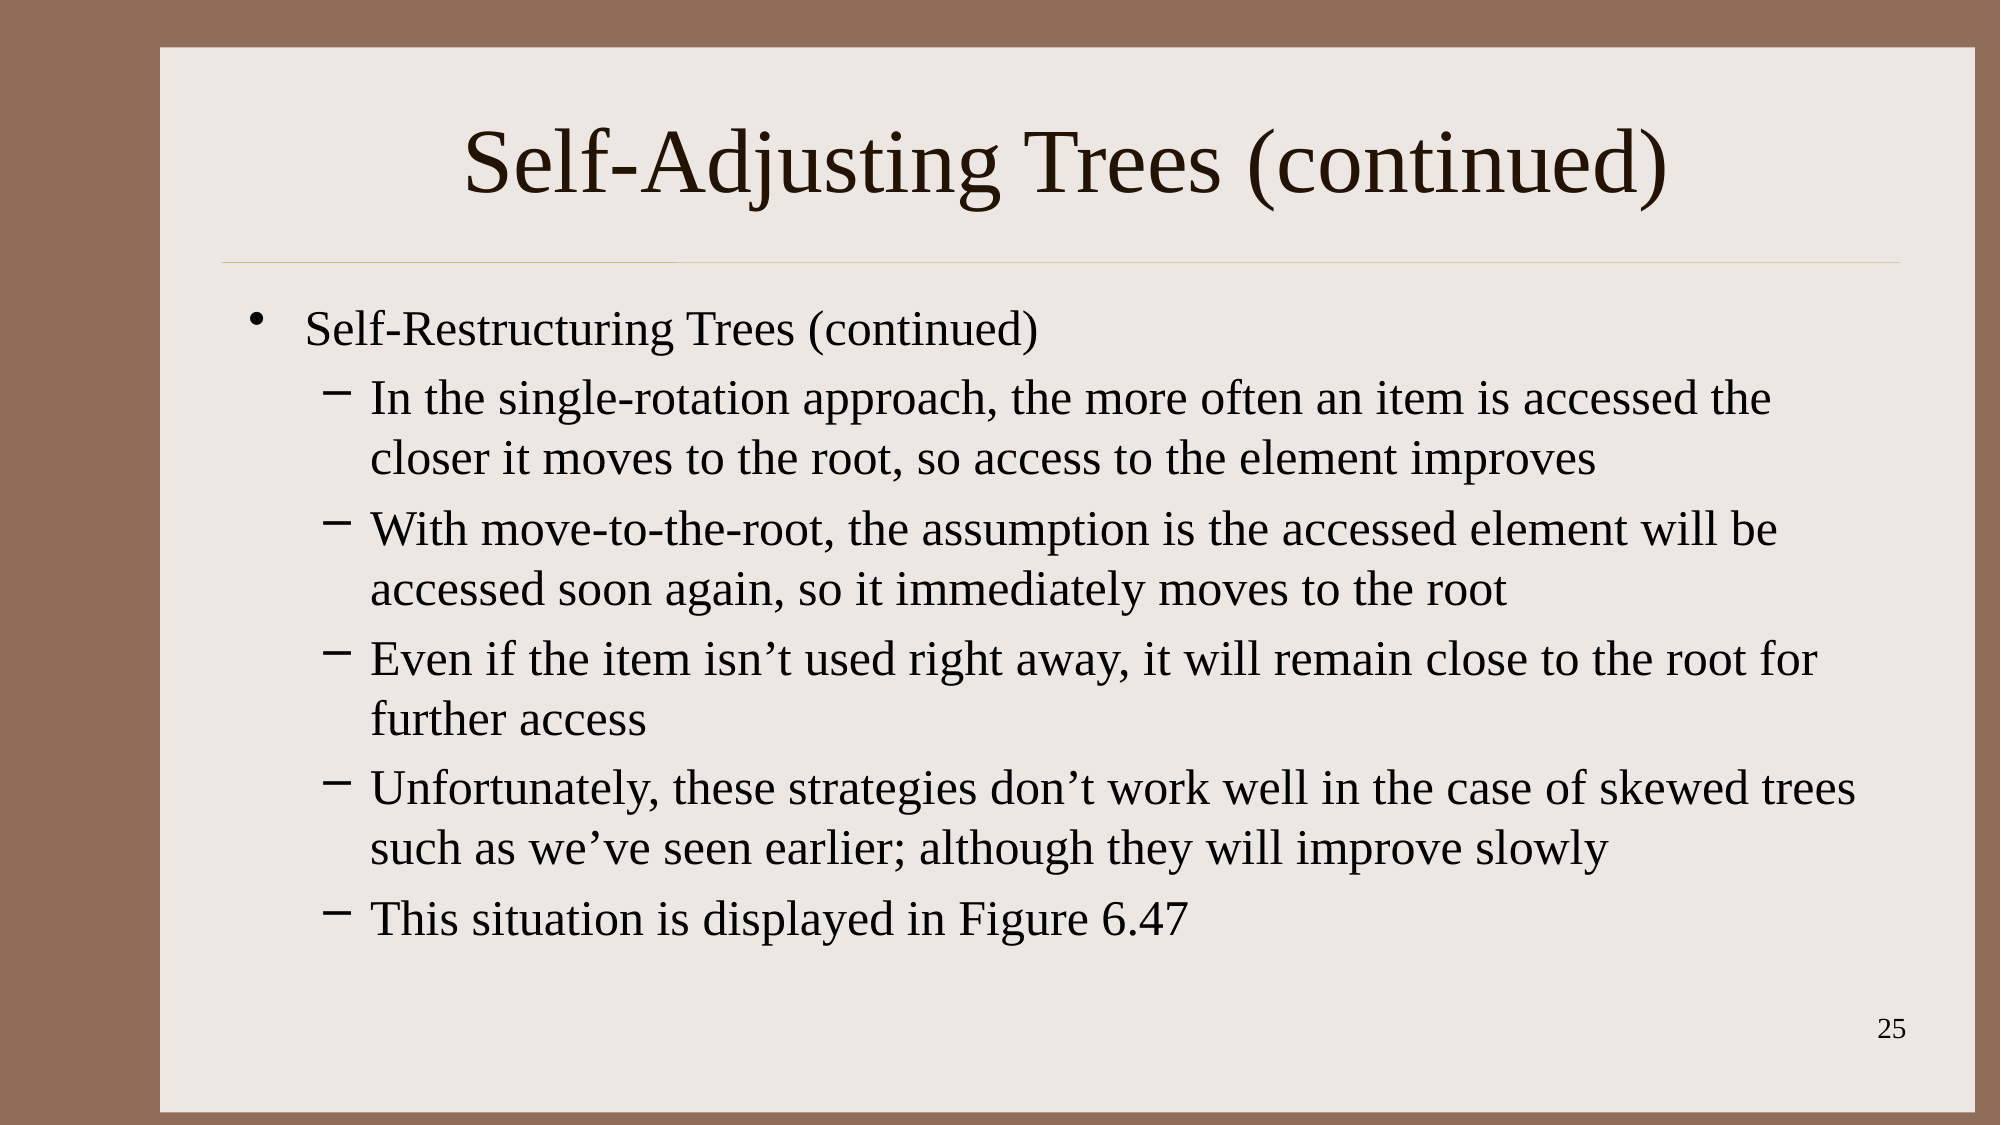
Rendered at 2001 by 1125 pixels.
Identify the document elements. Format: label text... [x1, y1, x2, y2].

slide_number 25 [1505, 1001, 1922, 1077]
title Self-Adjusting Trees (continued) [233, 62, 1900, 250]
list Self-Restructuring Trees (continued) In the single-rotation approach, the more often an item is accessed the closer it moves to the root, so access to the element improves With move-to-the-root, the assumption is the accessed element will be accessed soon again, so it immediately moves to the root Even if the item isn’t used right away, it will remain close to the root for further access Unfortunately, these strategies don’t work well in the case of skewed trees such as we’ve seen earlier; although they will improve slowly This situation is displayed in Figure 6.47 [233, 287, 1900, 963]
